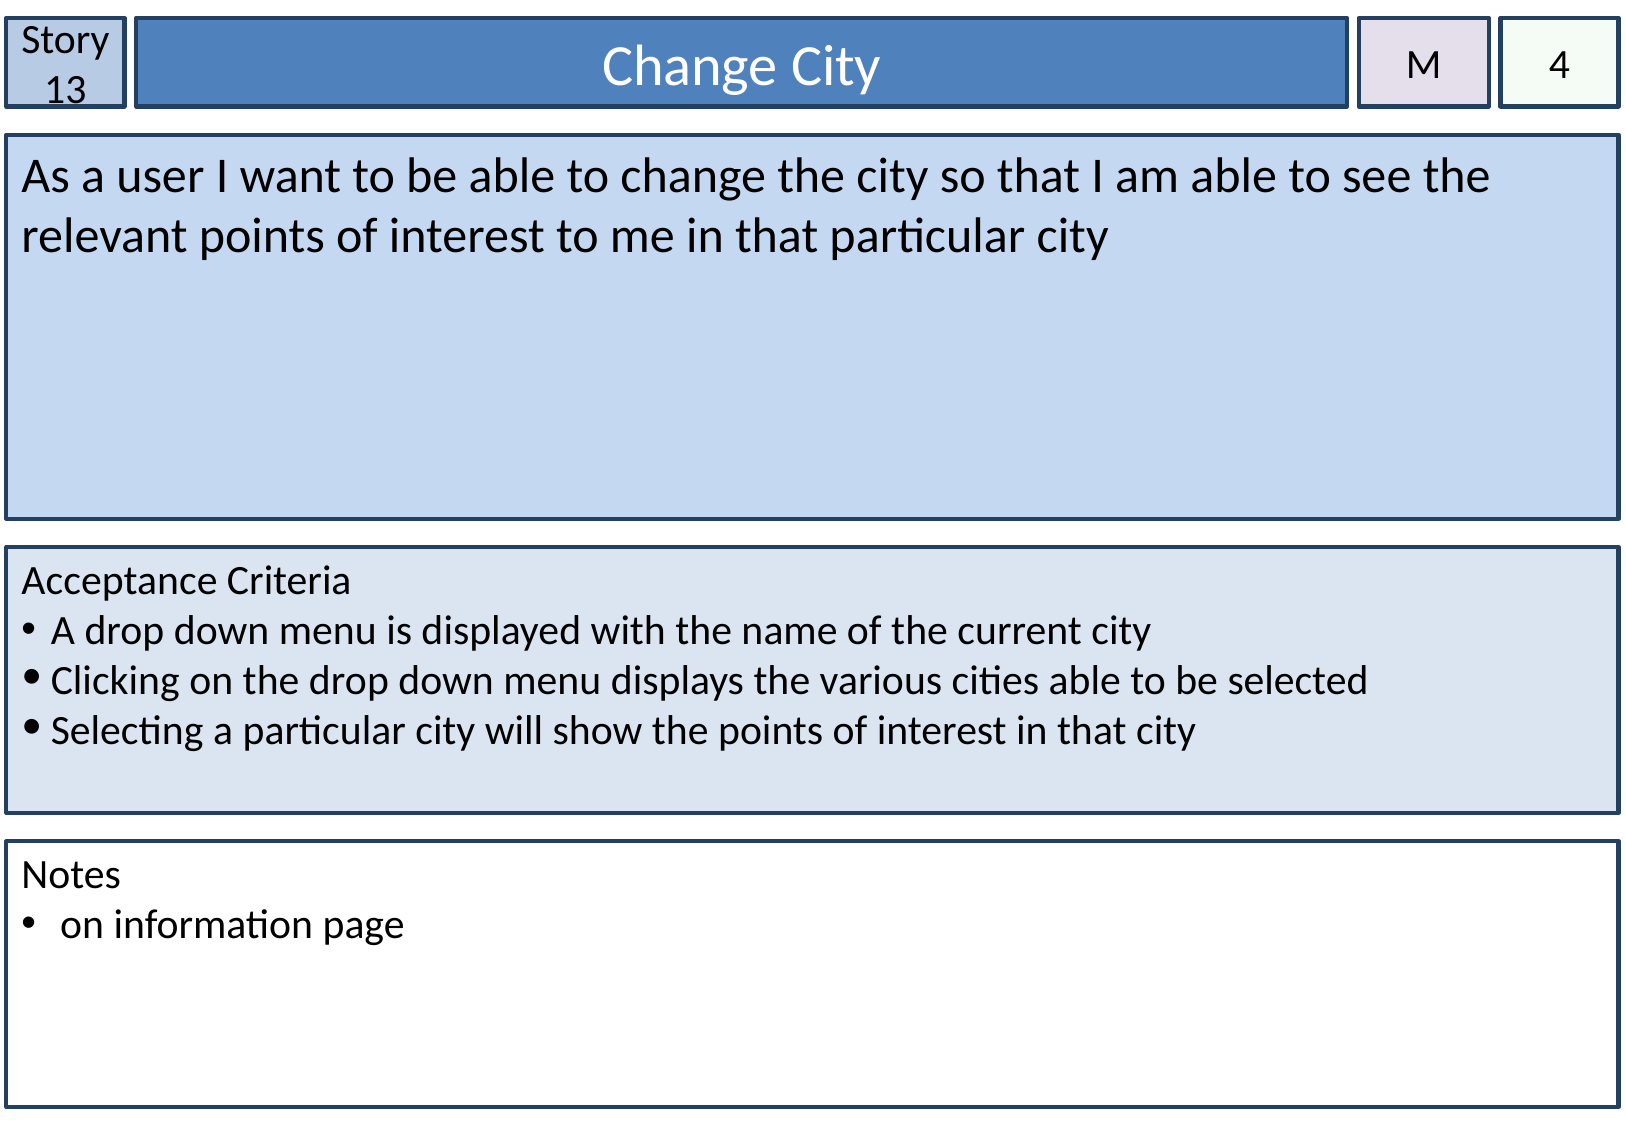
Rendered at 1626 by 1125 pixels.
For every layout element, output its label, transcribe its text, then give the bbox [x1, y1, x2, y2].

text_box M [1358, 17, 1489, 107]
text_box As a user I want to be able to change the city so that I am able to see the relevant points of interest to me in that particular city [6, 134, 1619, 519]
text_box Acceptance Criteria A drop down menu is displayed with the name of the current city Clicking on the drop down menu displays the various cities able to be selected Selecting a particular city will show the points of interest in that city [6, 547, 1619, 813]
text_box Story 13 [6, 17, 125, 107]
text_box Notes on information page [6, 841, 1619, 1107]
text_box Change City [136, 17, 1347, 107]
text_box 4 [1500, 17, 1619, 107]
